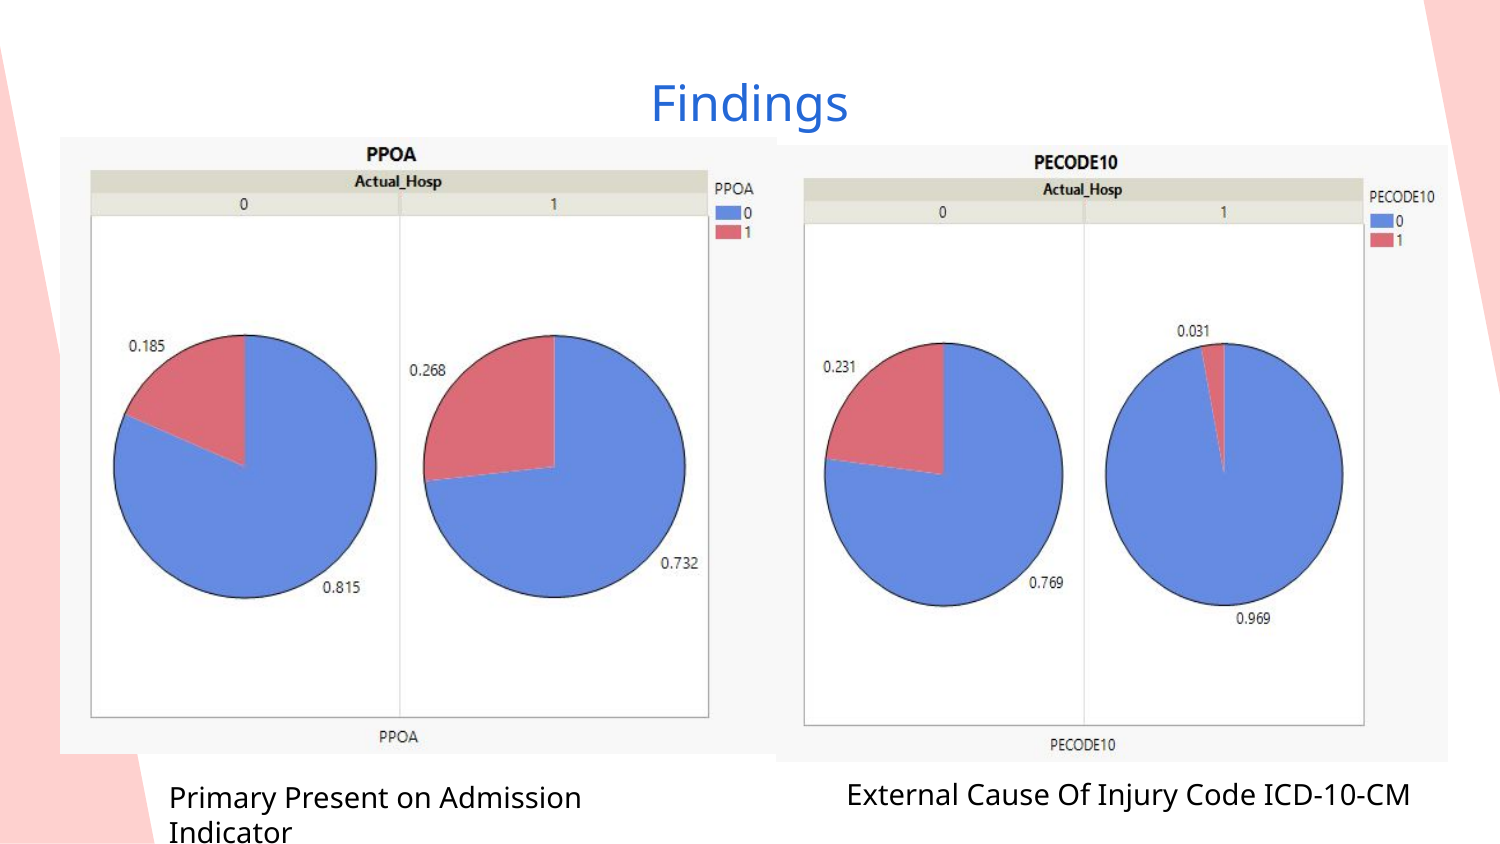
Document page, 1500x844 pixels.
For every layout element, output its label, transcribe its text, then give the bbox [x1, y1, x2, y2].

title Findings [0, 56, 1500, 125]
text_box Primary Present on Admission Indicator [153, 764, 646, 844]
picture [59, 137, 1448, 762]
text_box External Cause Of Injury Code ICD-10-CM [764, 761, 1494, 827]
